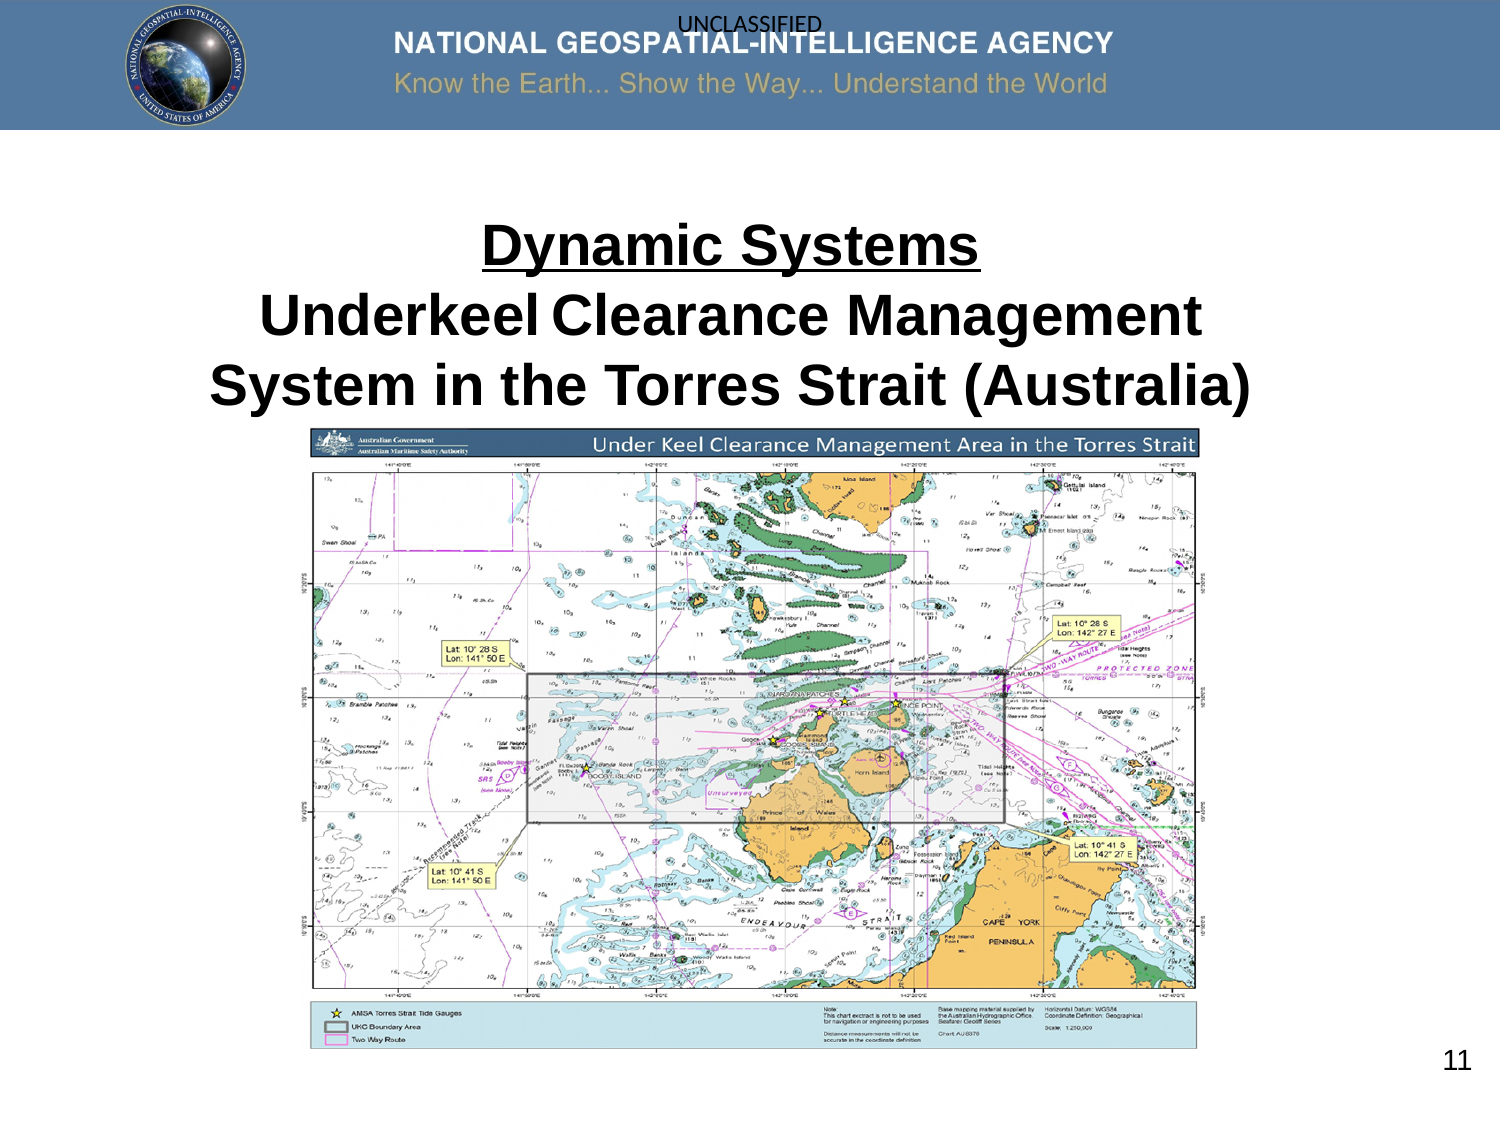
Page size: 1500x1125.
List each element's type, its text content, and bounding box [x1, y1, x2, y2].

picture [0, 0, 1500, 130]
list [299, 426, 1205, 1050]
text_box Dynamic Systems Underkeel Clearance Management System in the Torres Strait (Australia) [162, 200, 1300, 425]
title [74, 162, 1413, 351]
